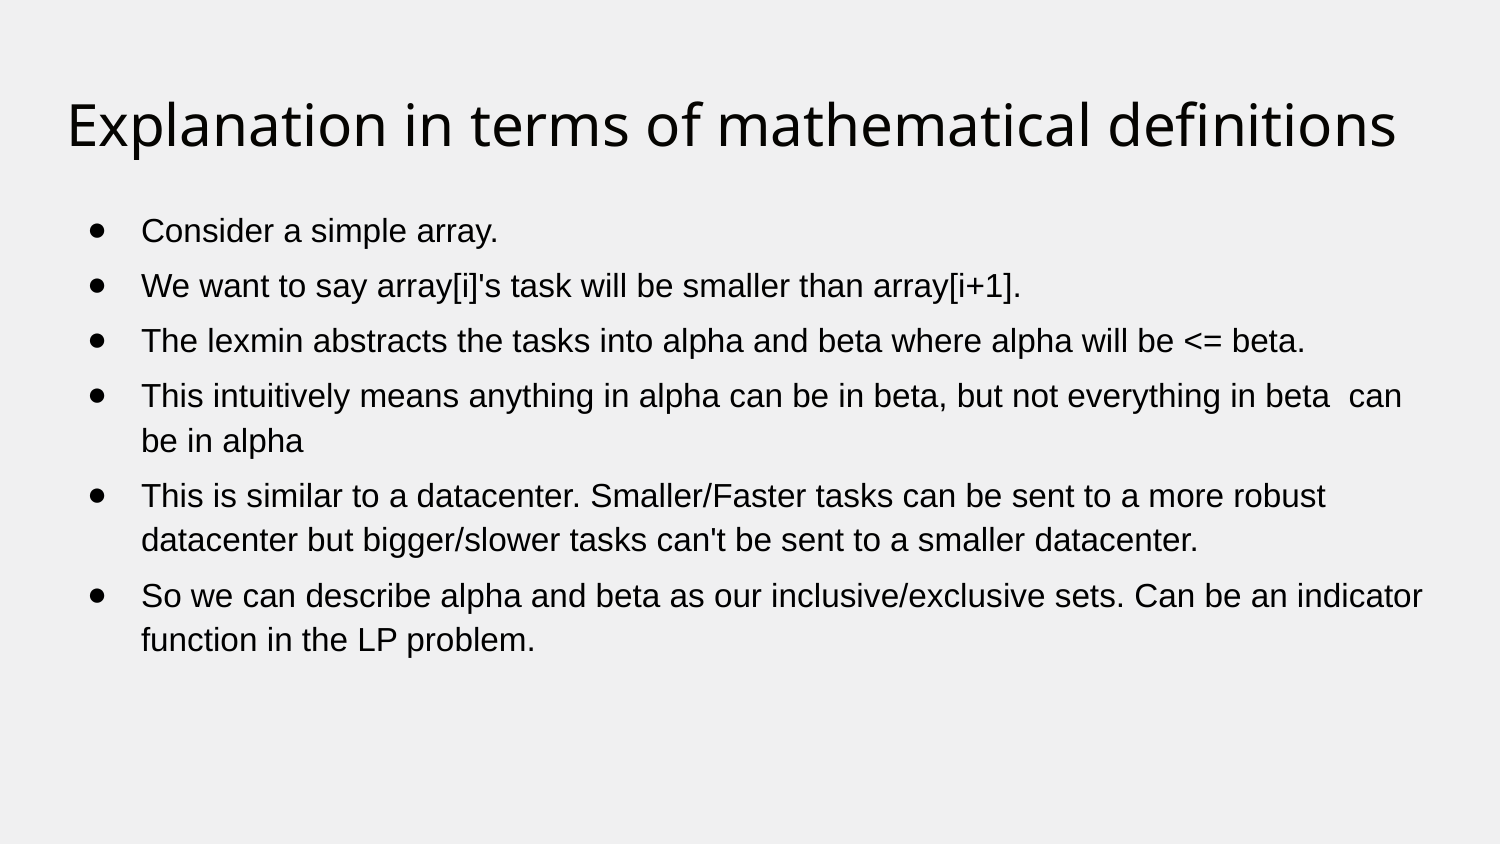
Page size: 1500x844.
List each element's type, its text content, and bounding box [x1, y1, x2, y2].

title Explanation in terms of mathematical definitions [51, 72, 1449, 167]
list Consider a simple array. We want to say array[i]'s task will be smaller than array[i+1]. The lexmin abstracts the tasks into alpha and beta where alpha will be <= beta. This intuitively means anything in alpha can be in beta, but not everything in beta can be in alpha This is similar to a datacenter. Smaller/Faster tasks can be sent to a more robust datacenter but bigger/slower tasks can't be sent to a smaller datacenter. So we can describe alpha and beta as our inclusive/exclusive sets. Can be an indicator function in the LP problem. [51, 189, 1449, 750]
